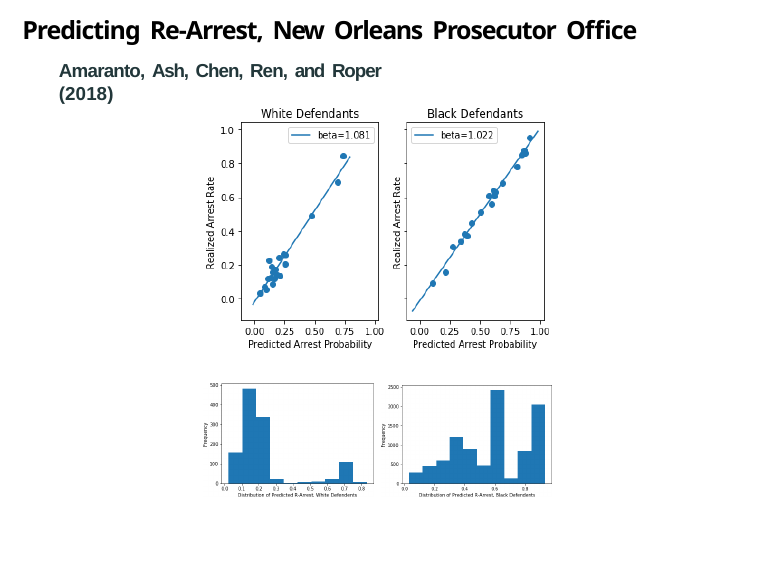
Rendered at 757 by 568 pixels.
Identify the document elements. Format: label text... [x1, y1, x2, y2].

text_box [203, 383, 552, 497]
text_box Amaranto, Ash, Chen, Ren, and Roper (2018) [56, 56, 441, 104]
picture [205, 108, 550, 349]
title Predicting Re-Arrest, New Orleans Prosecutor Office [20, 12, 642, 110]
